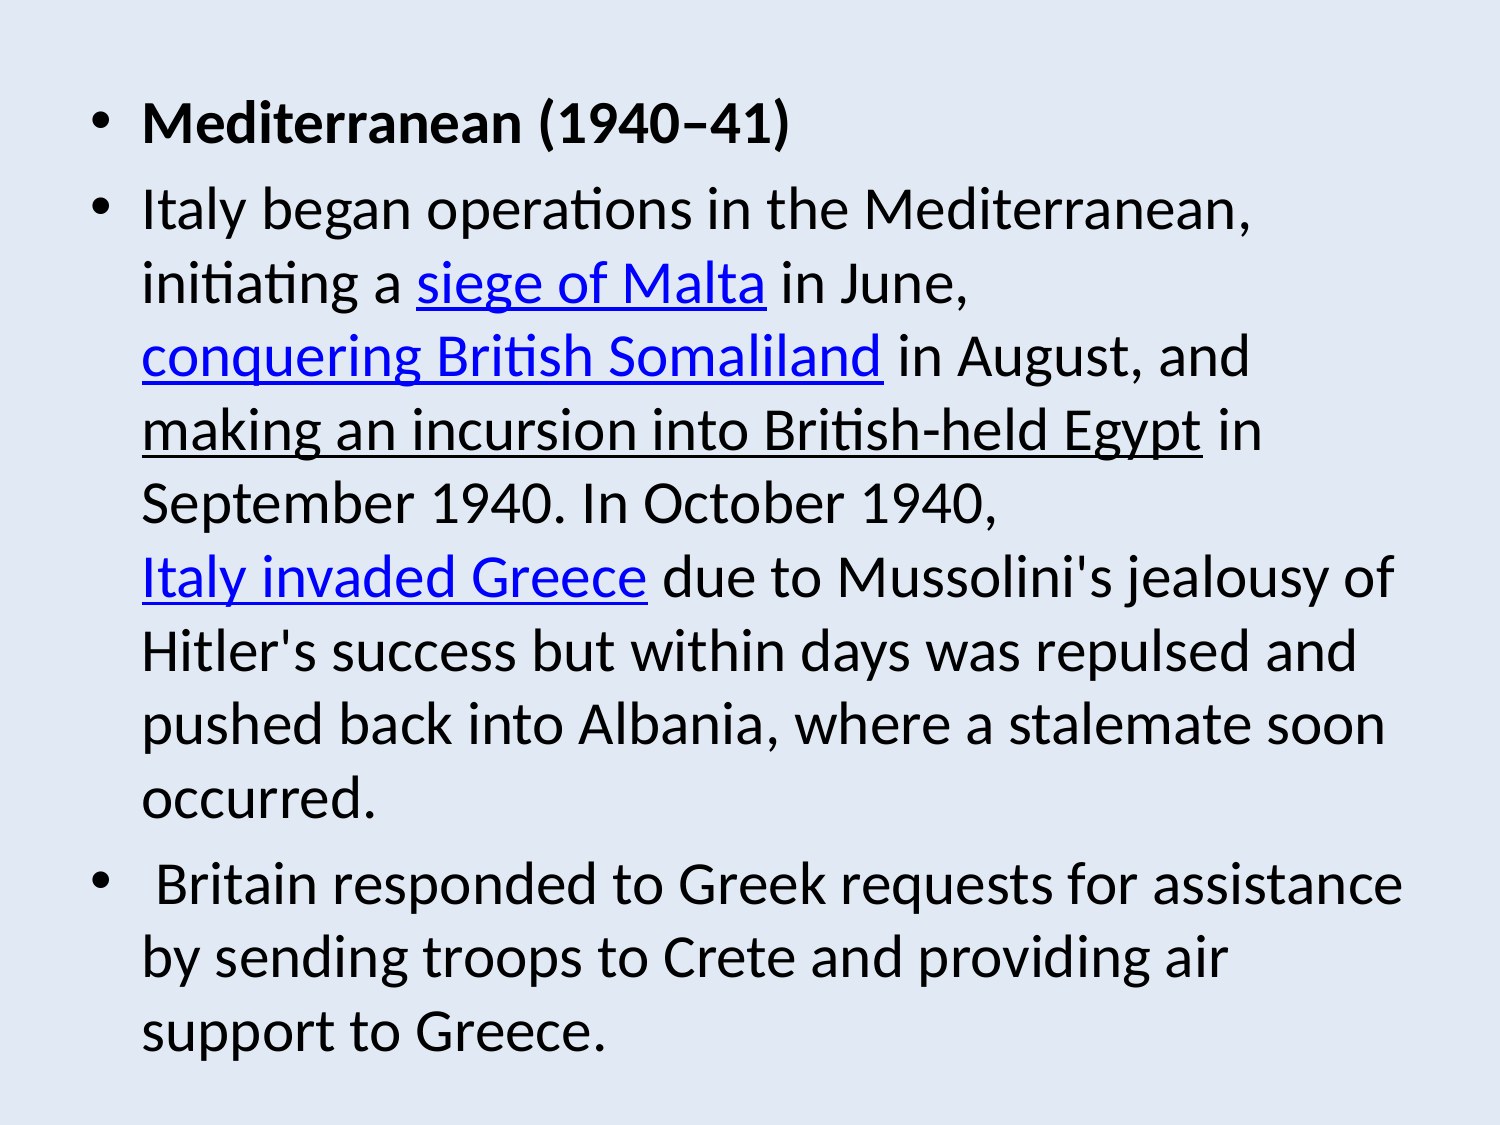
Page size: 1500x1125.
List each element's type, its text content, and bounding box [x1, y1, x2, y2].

list Mediterranean (1940–41) Italy began operations in the Mediterranean, initiating a siege of Malta in June, conquering British Somaliland in August, and making an incursion into British-held Egypt in September 1940. In October 1940, Italy invaded Greece due to Mussolini's jealousy of Hitler's success but within days was repulsed and pushed back into Albania, where a stalemate soon occurred. Britain responded to Greek requests for assistance by sending troops to Crete and providing air support to Greece. [75, 75, 1425, 1075]
